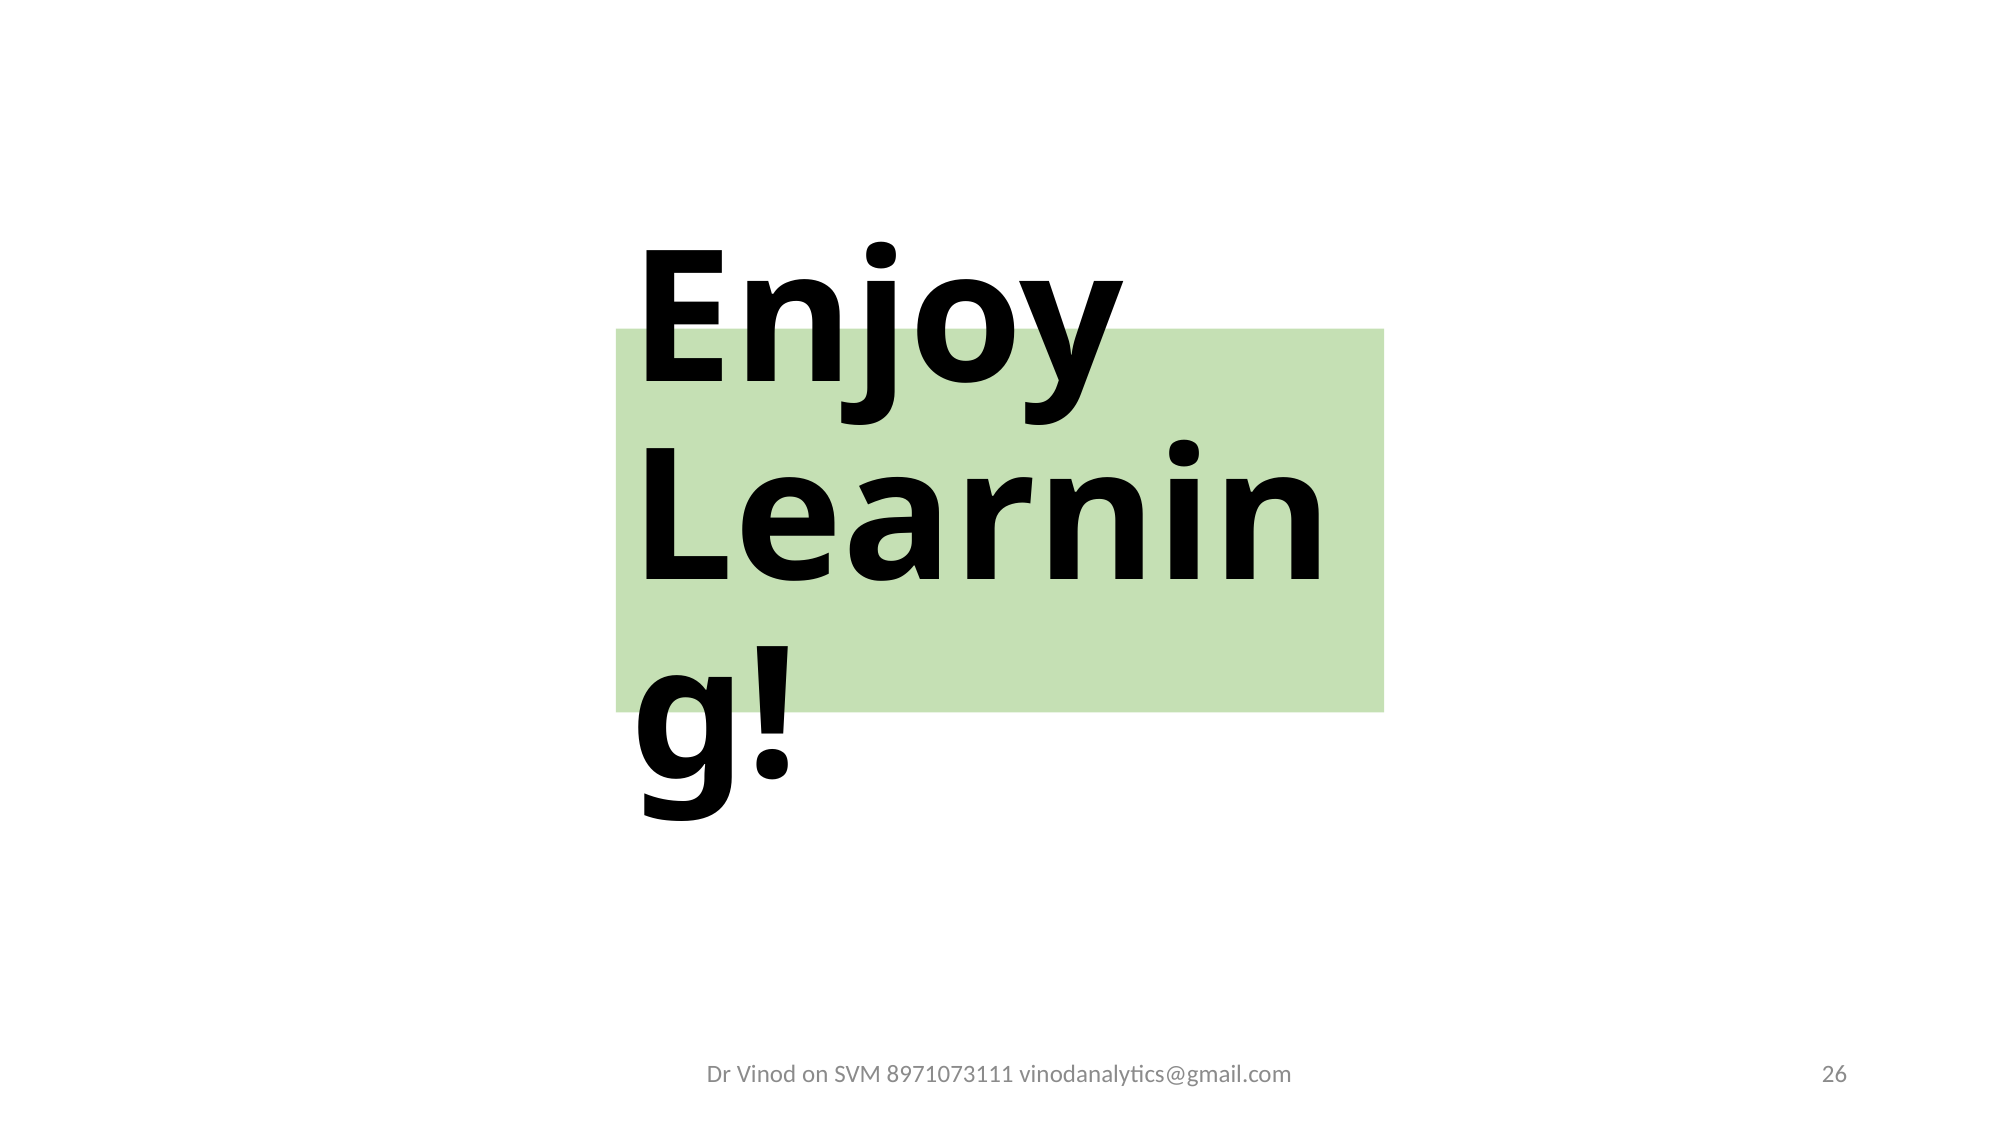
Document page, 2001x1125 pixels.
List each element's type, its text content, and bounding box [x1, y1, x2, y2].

slide_number 26 [1412, 1042, 1863, 1103]
footer Dr Vinod on SVM 8971073111 vinodanalytics@gmail.com [662, 1042, 1338, 1103]
title Enjoy Learning! [615, 328, 1385, 713]
